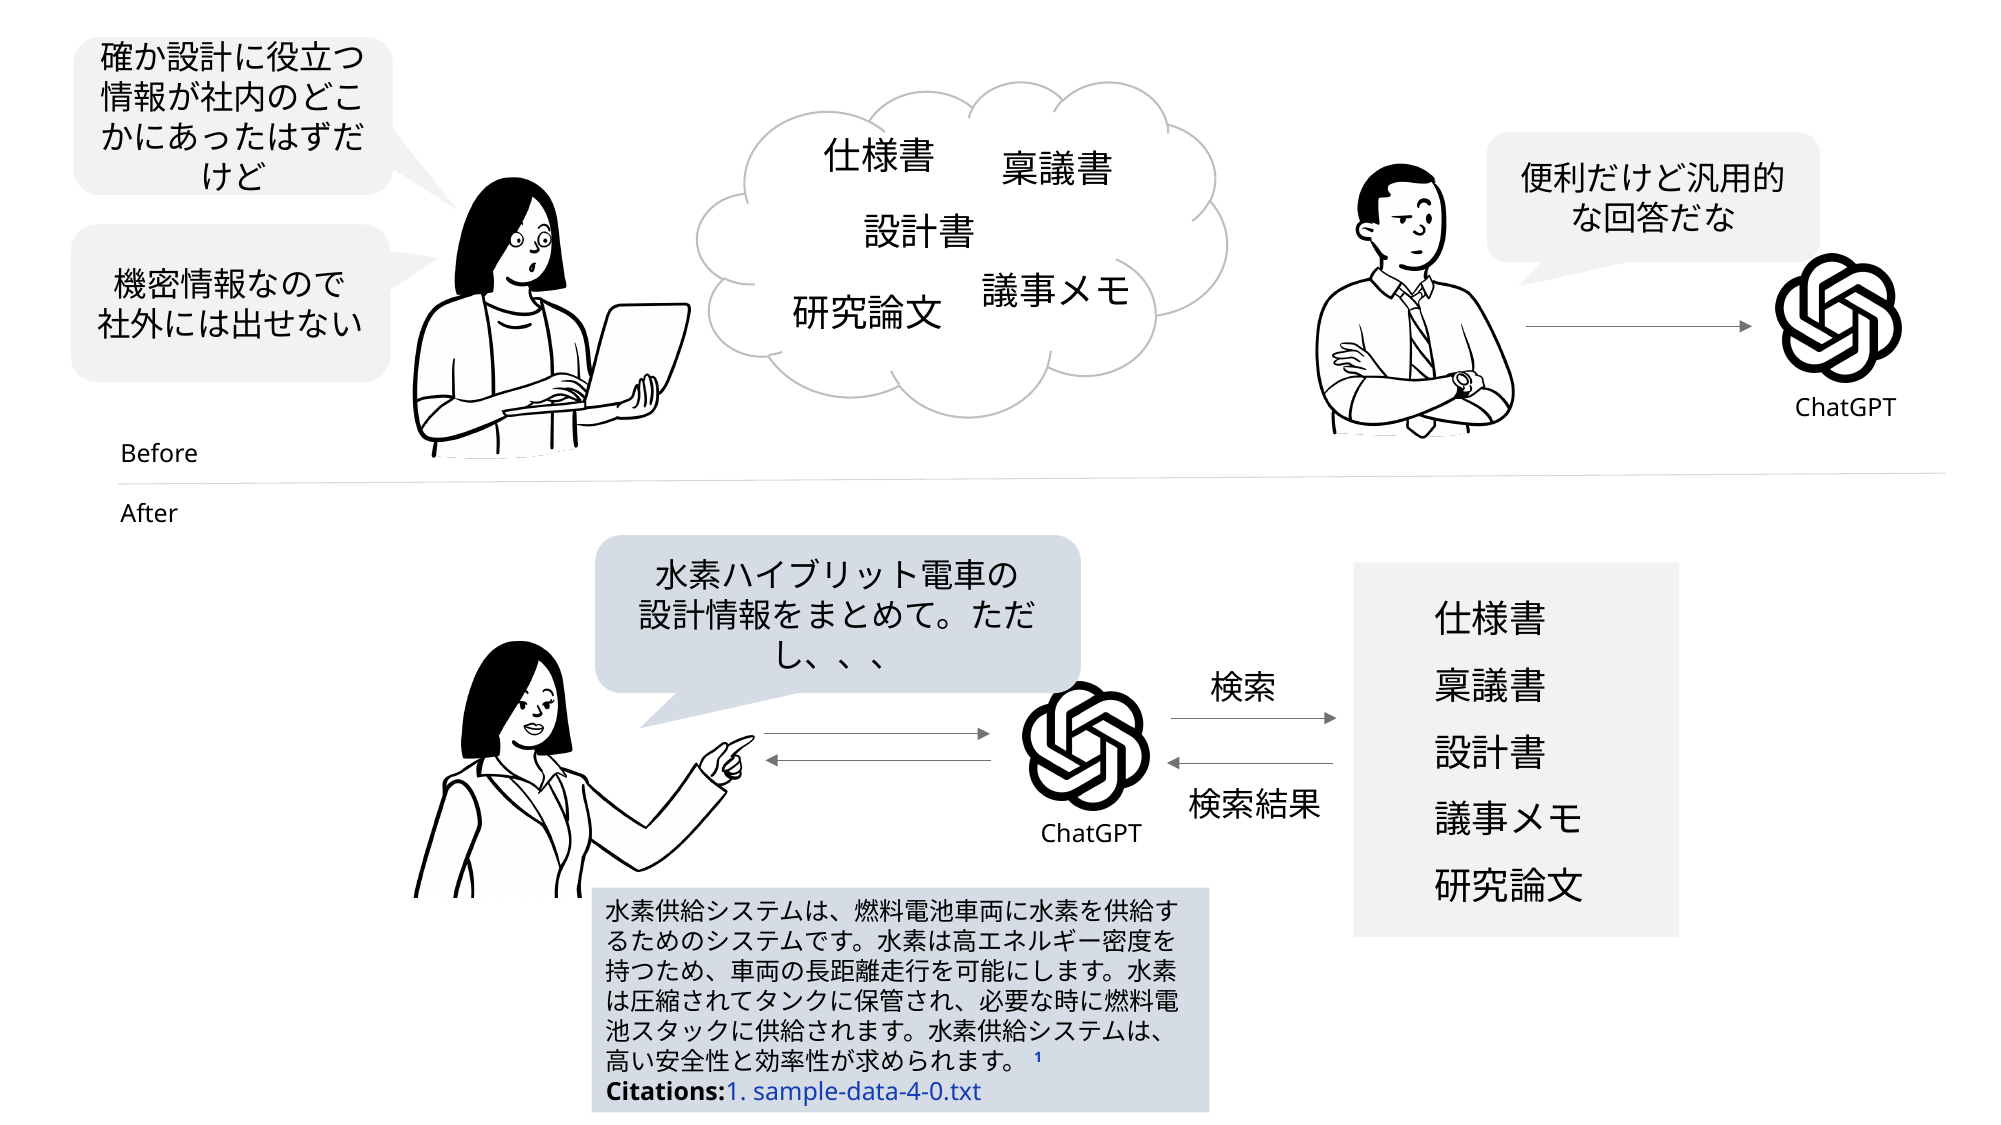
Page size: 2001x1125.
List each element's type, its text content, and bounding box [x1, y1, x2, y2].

text_box 機密情報なので 社外には出せない [69, 223, 405, 384]
text_box 水素ハイブリット電車の 設計情報をまとめて。ただし、、、 [594, 534, 1082, 703]
text_box 稟議書 [986, 137, 1187, 198]
text_box 議事メモ [1419, 787, 1620, 848]
picture [404, 633, 760, 898]
picture [1022, 681, 1150, 811]
text_box 設計書 [1419, 721, 1620, 781]
picture [1775, 253, 1903, 383]
text_box 仕様書 [808, 124, 1009, 185]
text_box 水素供給システムは、燃料電池車両に水素を供給するためのシステムです。水素は高エネルギー密度を持つため、車両の長距離走行を可能にします。水素は圧縮されてタンクに保管され、必要な時に燃料電池スタックに供給されます。水素供給システムは、高い安全性と効率性が求められます。1 Citations:1. sample-data-4-0.txt [591, 887, 1210, 1113]
text_box 便利だけど汎用的な回答だな [1485, 131, 1822, 287]
text_box 確か設計に役立つ情報が社内のどこかにあったはずだけど [72, 35, 426, 197]
text_box 検索 [1195, 659, 1345, 714]
text_box Before After [105, 430, 255, 535]
text_box ChatGPT [1780, 383, 1929, 429]
text_box ChatGPT [1025, 809, 1175, 855]
text_box 研究論文 [1419, 854, 1620, 915]
picture [405, 169, 699, 467]
text_box 議事メモ [967, 259, 1167, 319]
text_box [699, 81, 1229, 419]
text_box 研究論文 [778, 281, 978, 342]
picture [1307, 156, 1522, 446]
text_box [117, 473, 1946, 484]
text_box 仕様書 [1419, 587, 1620, 648]
text_box 設計書 [848, 200, 1048, 261]
text_box [1353, 561, 1680, 938]
text_box 検索結果 [1174, 776, 1341, 831]
text_box 稟議書 [1419, 654, 1620, 714]
